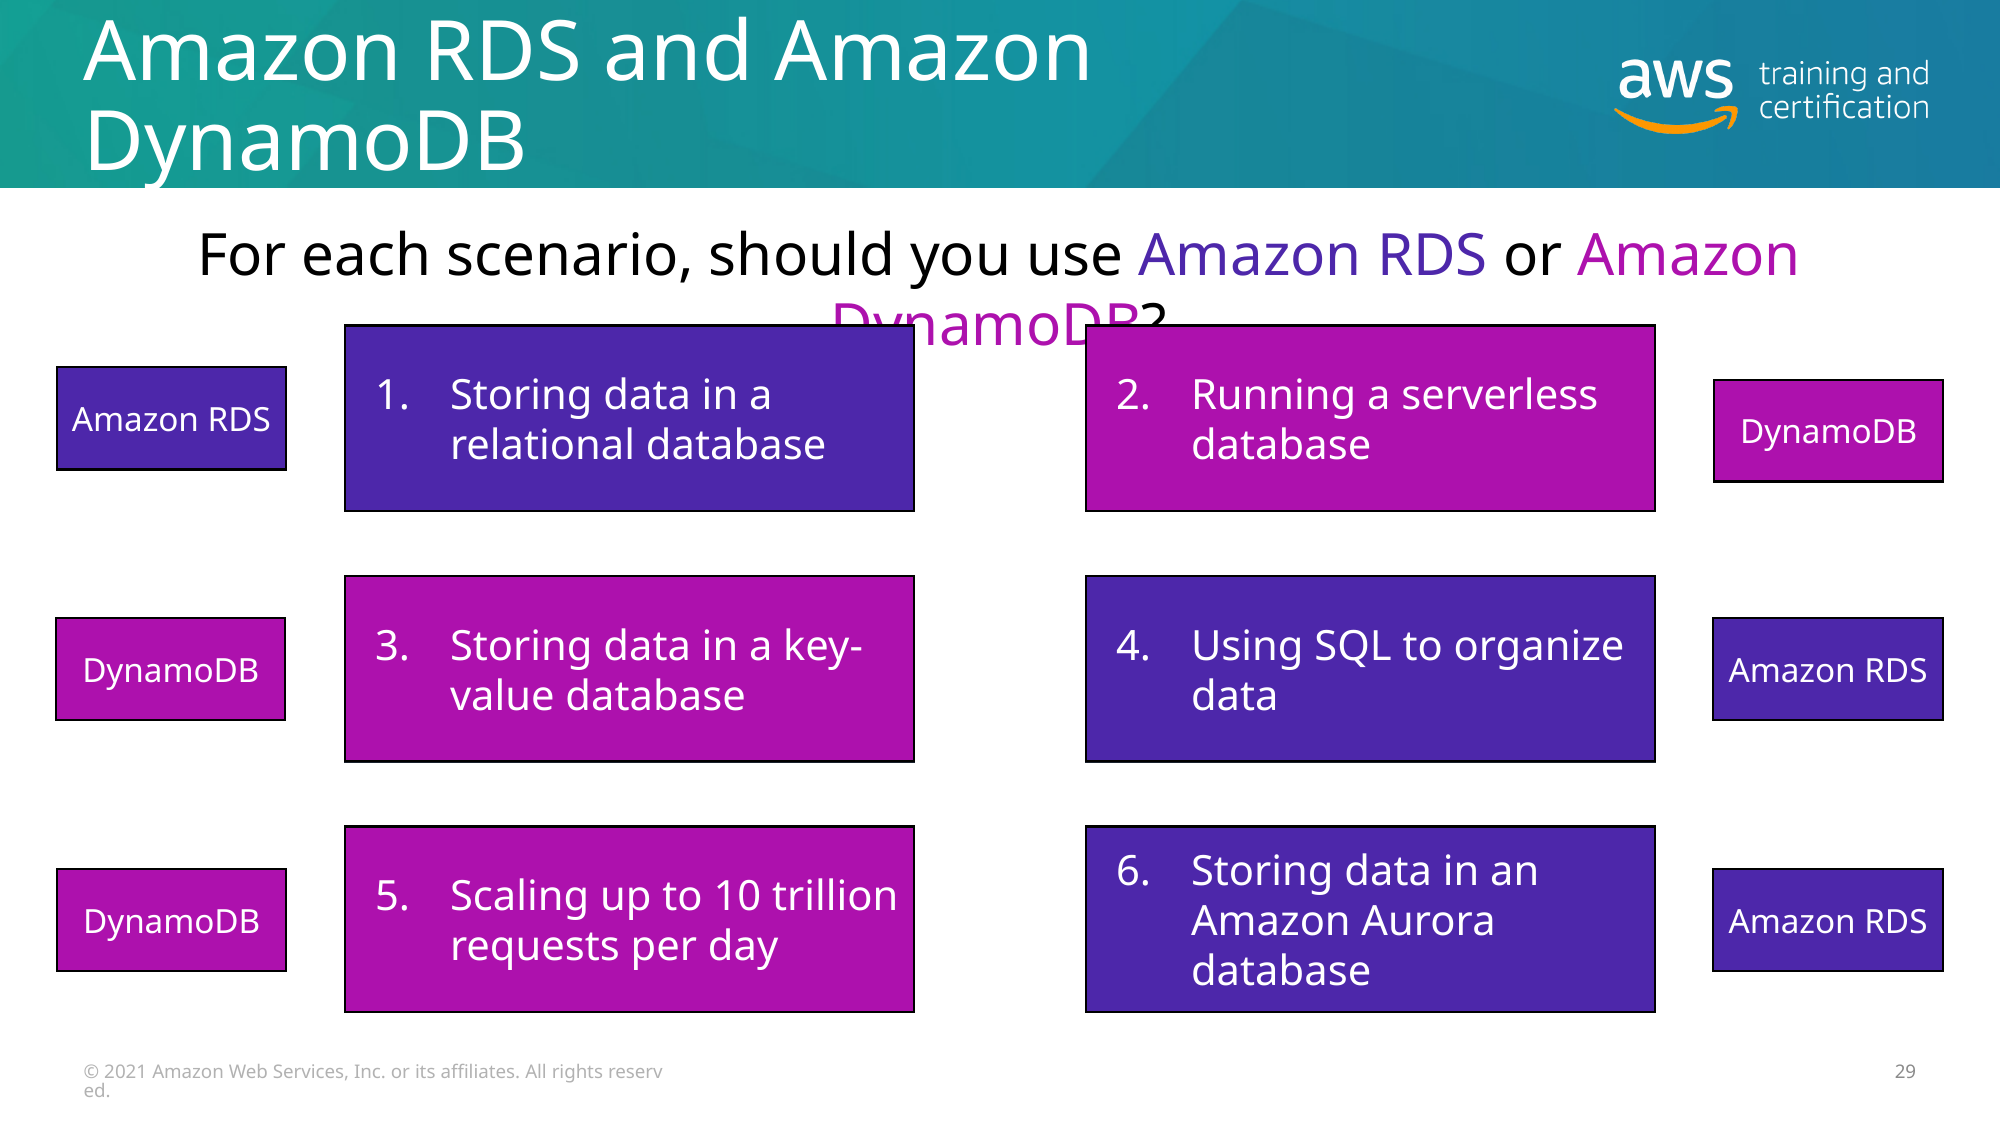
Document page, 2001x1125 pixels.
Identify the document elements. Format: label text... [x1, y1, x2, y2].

text_box Storing data in an Amazon Aurora database [1085, 825, 1656, 1013]
text_box Scaling up to 10 trillion requests per day [344, 825, 915, 1013]
footer © 2021 Amazon Web Services, Inc. or its affiliates. All rights reserved. [68, 1042, 682, 1103]
text_box Amazon RDS [1712, 617, 1944, 721]
text_box Amazon RDS [1712, 868, 1944, 972]
text_box DynamoDB [56, 868, 287, 972]
slide_number 29 [1481, 1042, 1932, 1103]
text_box Running a serverless database [1085, 324, 1656, 512]
text_box Using SQL to organize data [1085, 575, 1656, 762]
text_box Storing data in a relational database [344, 324, 915, 512]
text_box For each scenario, should you use Amazon RDS or Amazon DynamoDB? [56, 209, 1942, 365]
text_box Amazon RDS [56, 366, 287, 471]
text_box DynamoDB [1713, 379, 1944, 483]
picture [0, 0, 2000, 188]
text_box DynamoDB [55, 617, 286, 721]
title Amazon RDS and Amazon DynamoDB [68, 59, 1551, 138]
text_box Storing data in a key-value database [344, 575, 915, 762]
